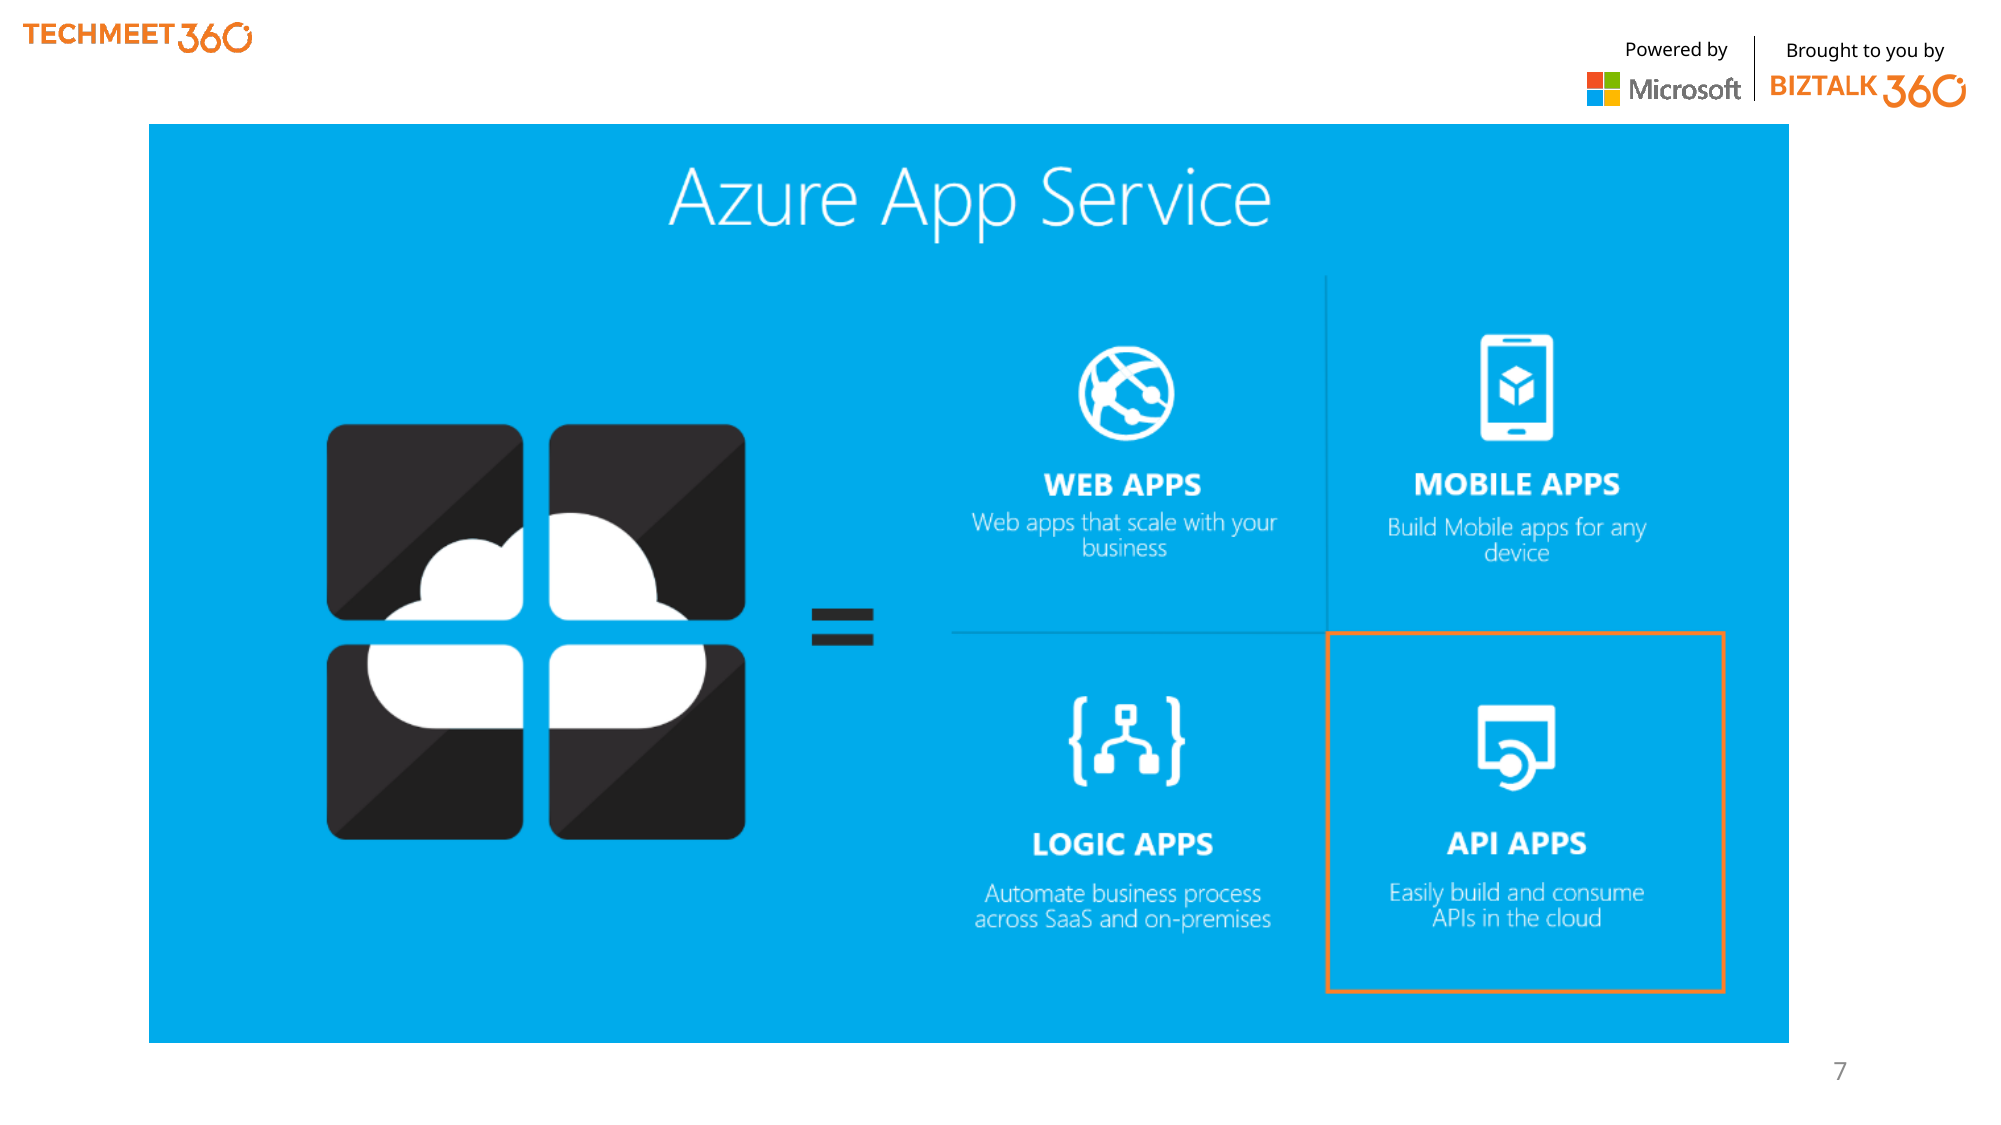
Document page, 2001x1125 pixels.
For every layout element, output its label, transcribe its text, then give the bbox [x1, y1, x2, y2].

picture [1771, 74, 1966, 108]
slide_number 7 [1412, 1042, 1863, 1103]
picture [1587, 72, 1742, 106]
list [149, 124, 1789, 1043]
picture [23, 22, 252, 53]
